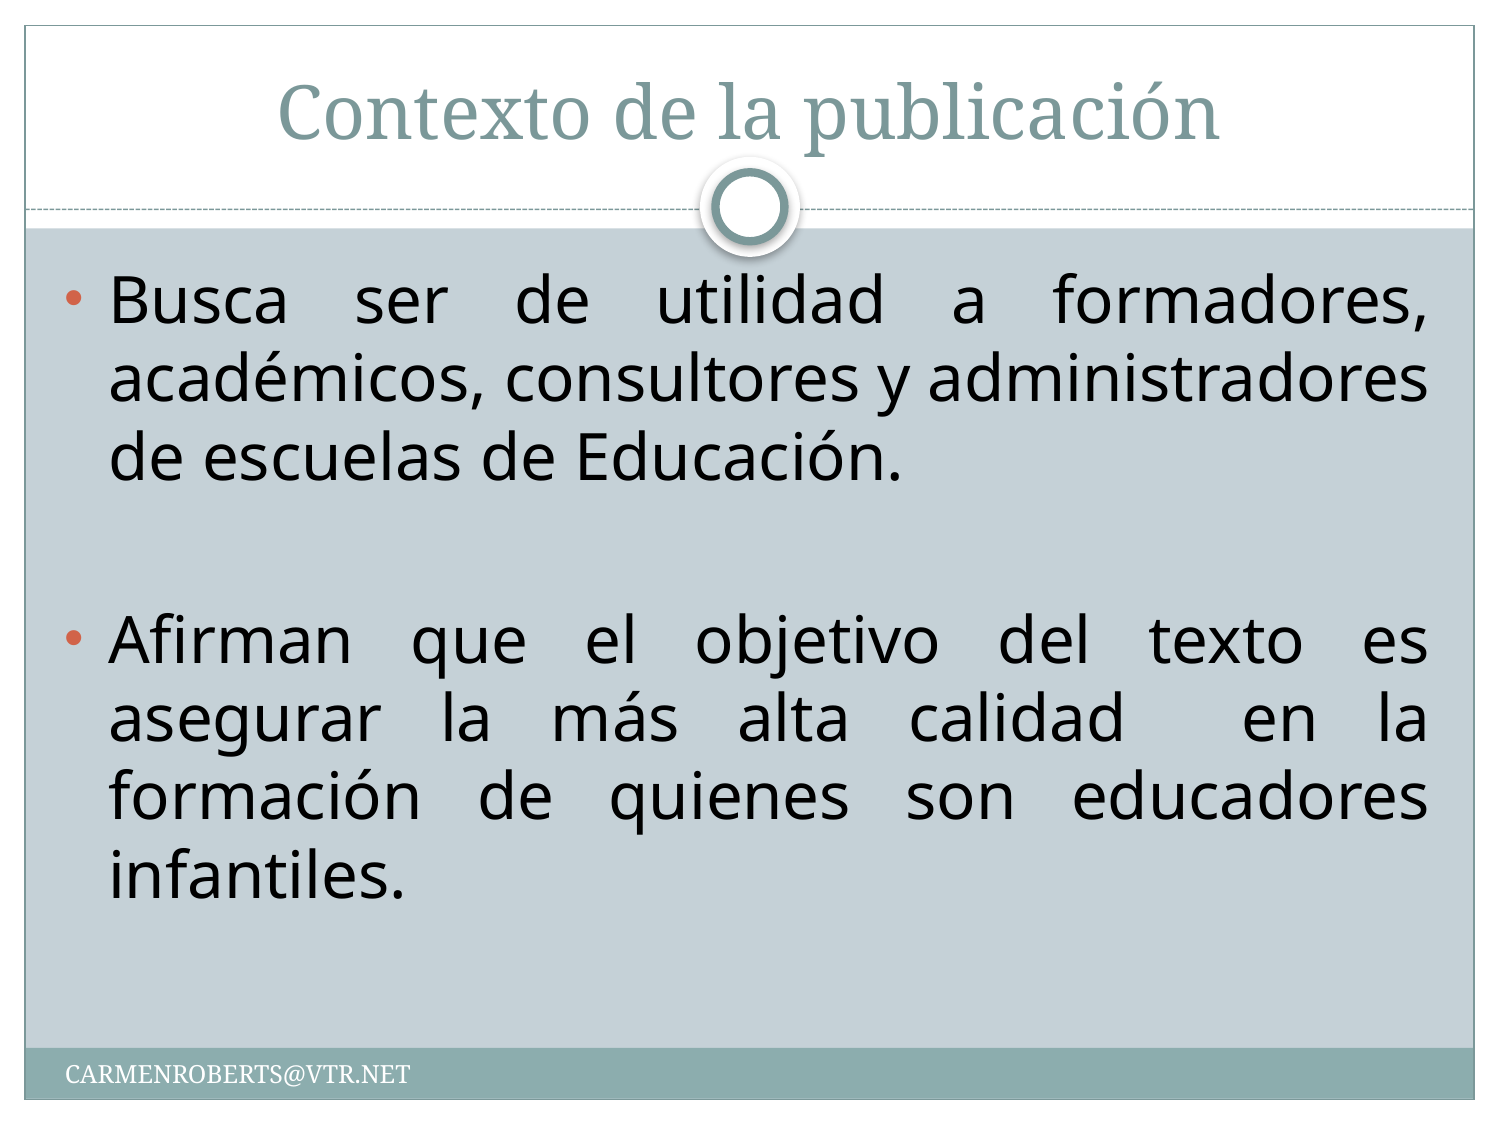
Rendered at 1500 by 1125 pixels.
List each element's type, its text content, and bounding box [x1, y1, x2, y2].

footer CARMENROBERTS@VTR.NET [50, 1051, 638, 1112]
list Busca ser de utilidad a formadores, académicos, consultores y administradores de escuelas de Educación. Afirman que el objetivo del texto es asegurar la más alta calidad en la formación de quienes son educadores infantiles. [49, 250, 1445, 1001]
title Contexto de la publicación [49, 37, 1450, 162]
